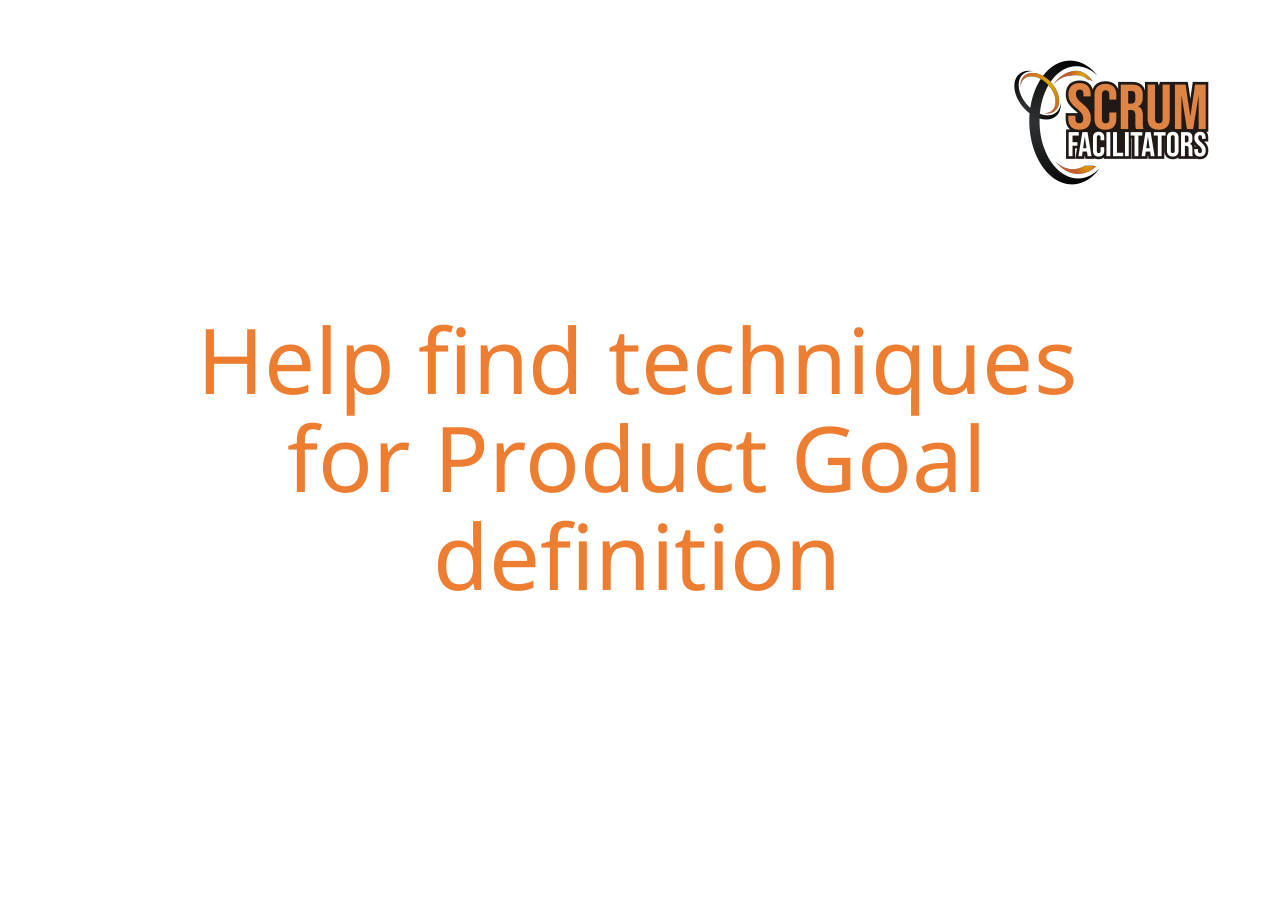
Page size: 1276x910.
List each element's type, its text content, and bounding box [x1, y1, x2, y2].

picture [1011, 57, 1211, 187]
list Help find techniques for Product Goal definition [132, 291, 1143, 618]
